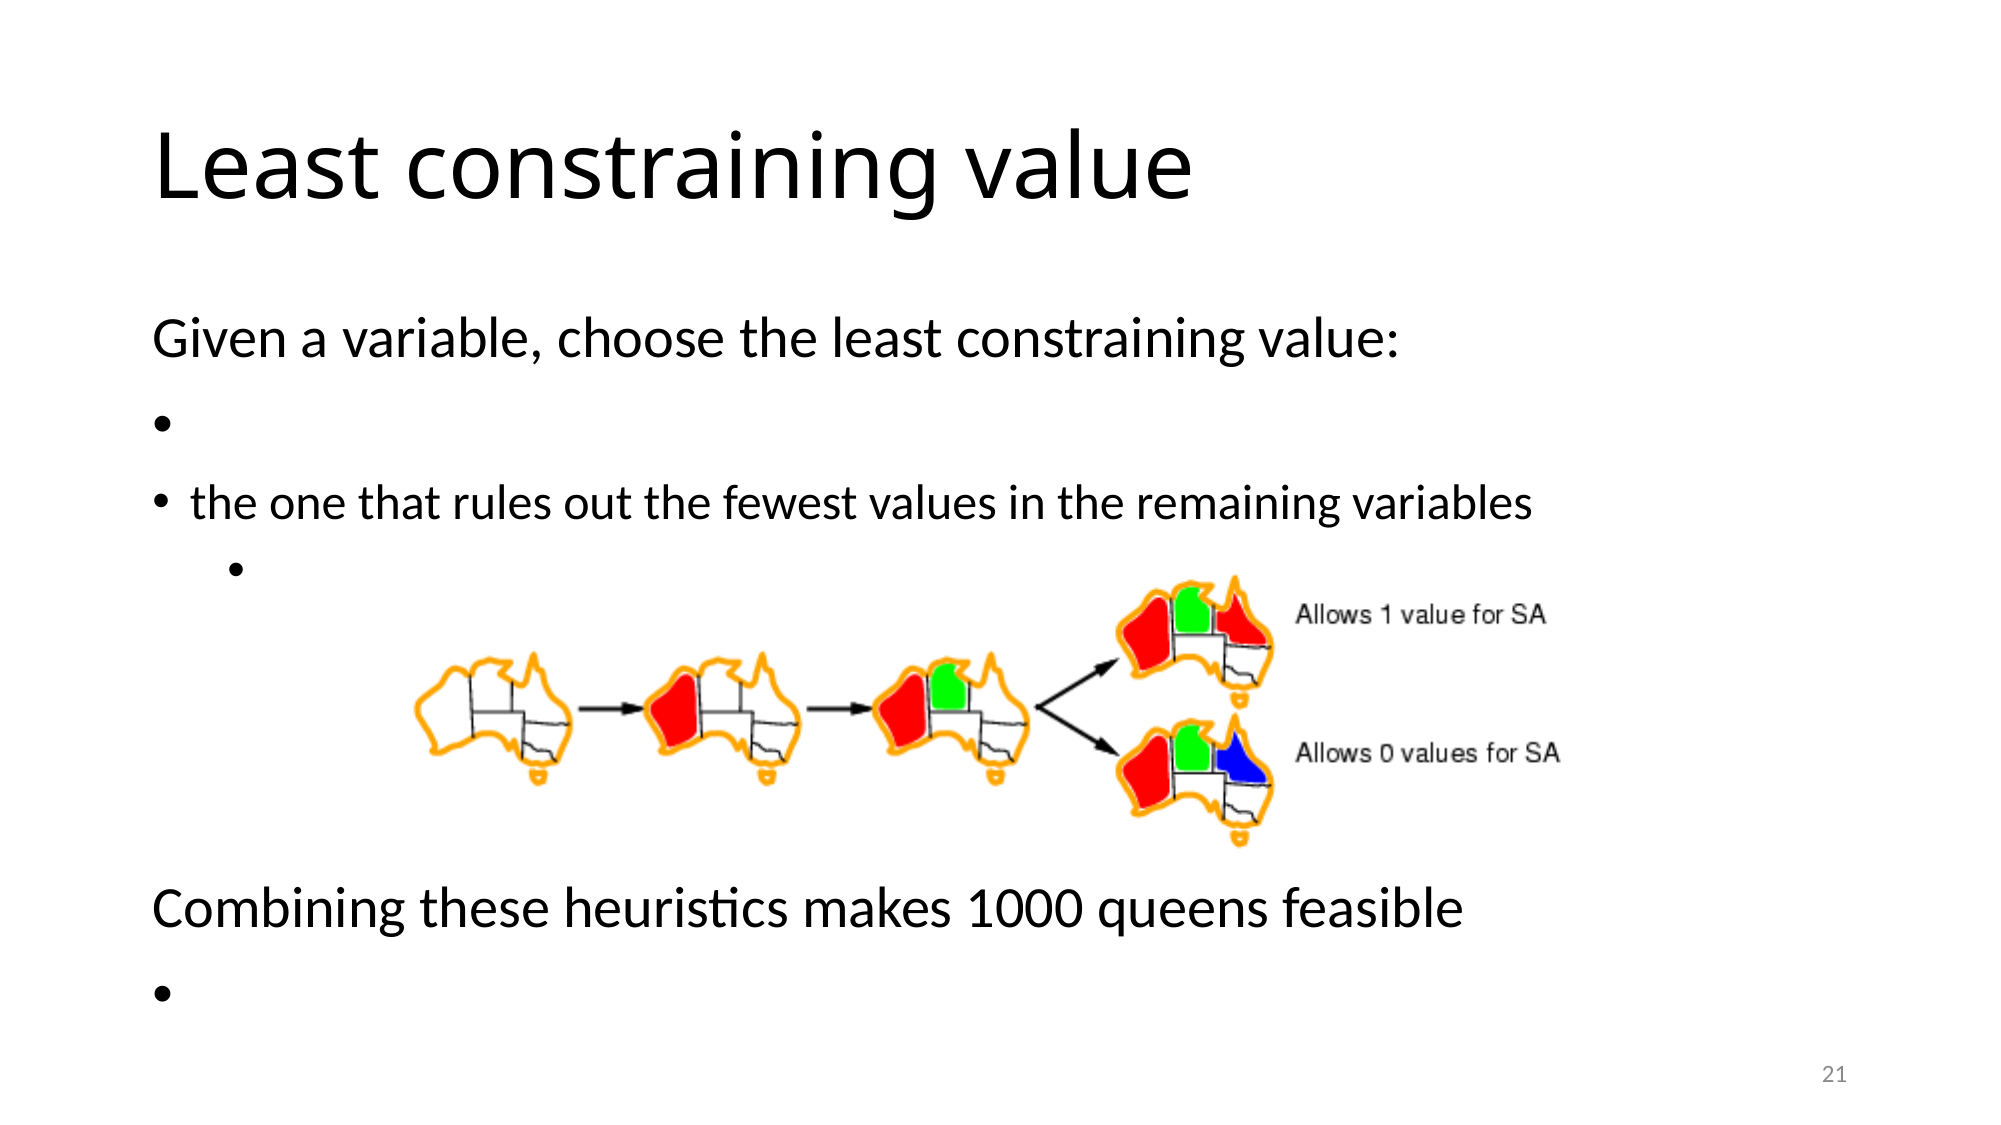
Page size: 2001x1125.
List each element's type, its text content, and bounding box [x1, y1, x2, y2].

picture [412, 574, 1575, 851]
title Least constraining value [137, 59, 1863, 278]
list Given a variable, choose the least constraining value: the one that rules out the fewest values in the remaining variables Combining these heuristics makes 1000 queens feasible [137, 299, 1863, 1014]
slide_number 21 [1412, 1042, 1863, 1103]
